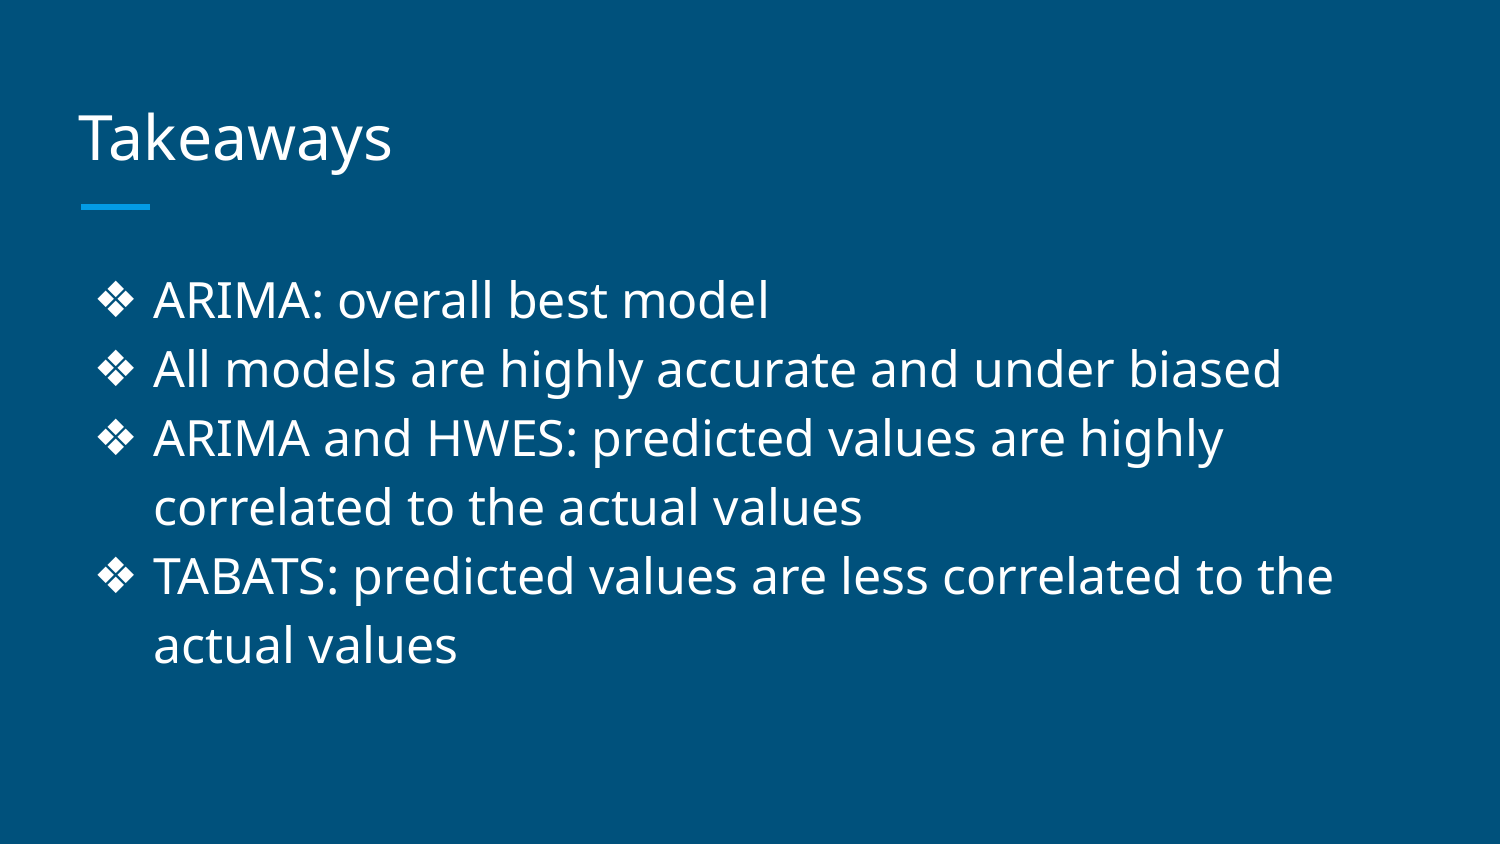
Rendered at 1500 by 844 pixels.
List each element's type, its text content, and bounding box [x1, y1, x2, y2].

list ARIMA: overall best model All models are highly accurate and under biased ARIMA and HWES: predicted values are highly correlated to the actual values TABATS: predicted values are less correlated to the actual values [63, 244, 1437, 750]
title Takeaways [63, 75, 1437, 188]
